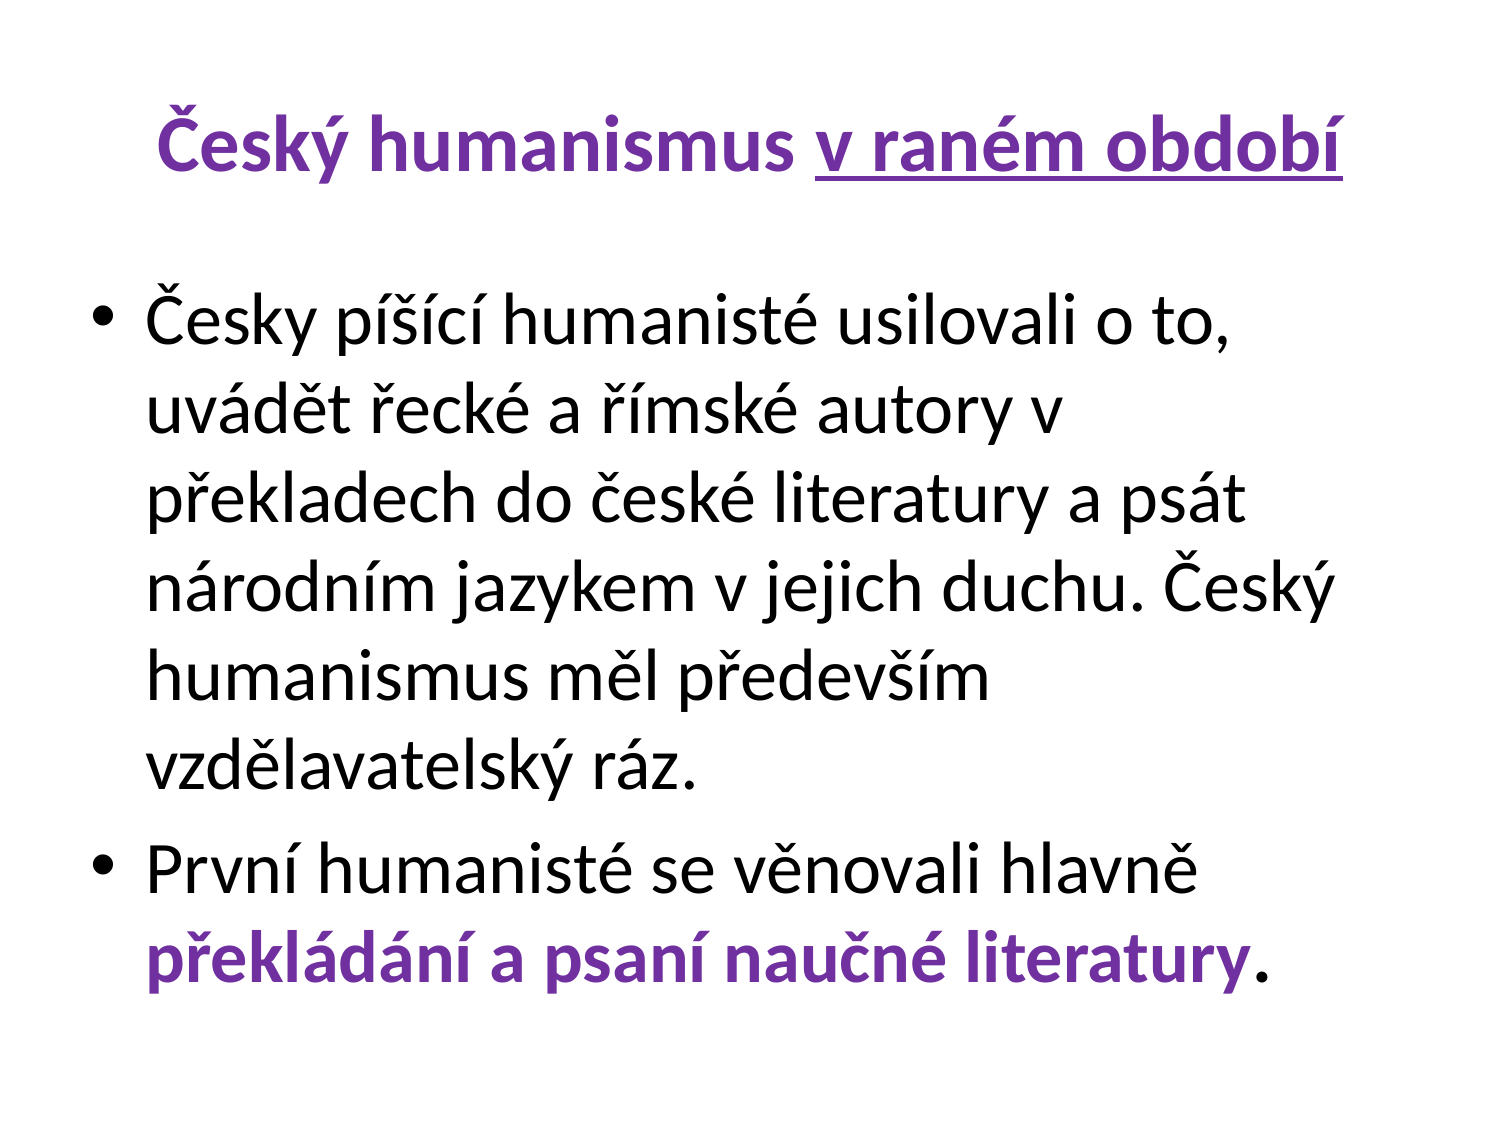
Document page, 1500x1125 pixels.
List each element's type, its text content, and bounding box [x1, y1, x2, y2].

title Český humanismus v raném období [75, 45, 1425, 233]
list Česky píšící humanisté usilovali o to, uvádět řecké a římské autory v překladech do české literatury a psát národním jazykem v jejich duchu. Český humanismus měl především vzdělavatelský ráz. První humanisté se věnovali hlavně překládání a psaní naučné literatury. [75, 262, 1425, 1005]
